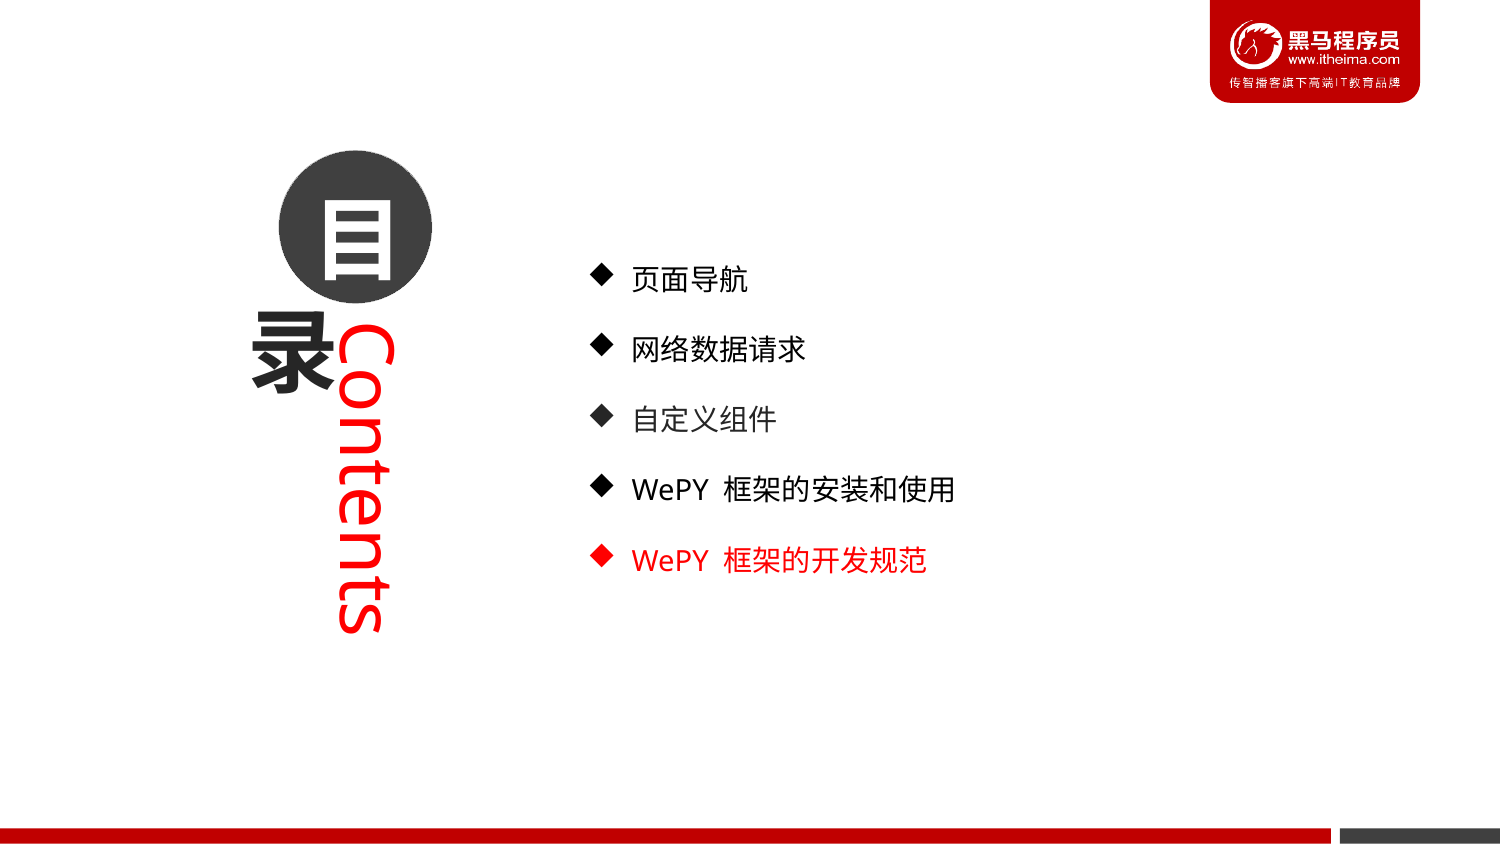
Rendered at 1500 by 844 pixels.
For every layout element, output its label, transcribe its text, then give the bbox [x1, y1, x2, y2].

list 页面导航 网络数据请求 自定义组件 WePY 框架的安装和使用 WePY 框架的开发规范 [572, 218, 1392, 660]
picture [1211, 11, 1419, 97]
